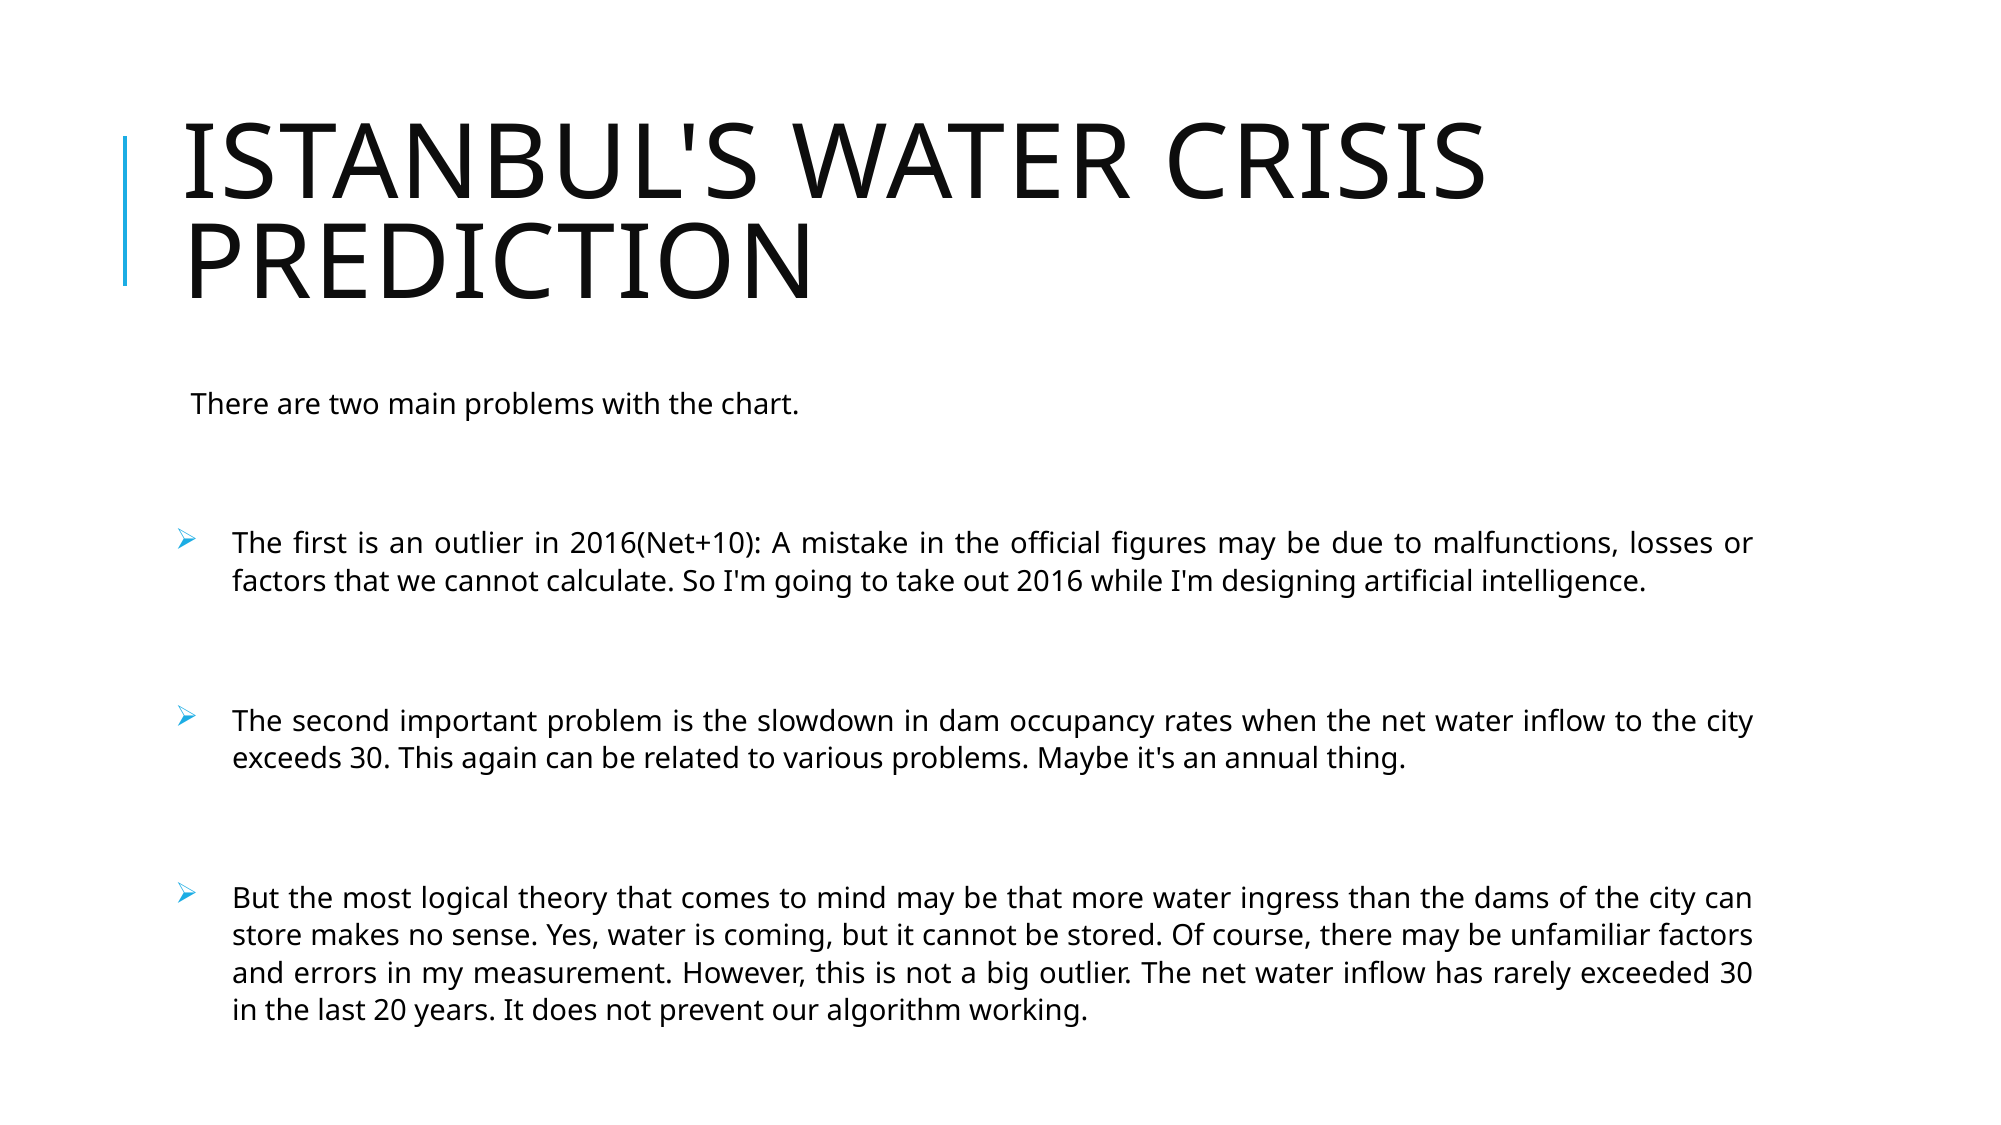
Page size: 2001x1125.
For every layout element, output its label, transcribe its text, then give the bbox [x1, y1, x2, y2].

title Istanbul's Water Crısıs Predıctıon [168, 96, 1763, 342]
list There are two main problems with the chart. The first is an outlier in 2016(Net+10): A mistake in the official figures may be due to malfunctions, losses or factors that we cannot calculate. So I'm going to take out 2016 while I'm designing artificial intelligence. The second important problem is the slowdown in dam occupancy rates when the net water inflow to the city exceeds 30. This again can be related to various problems. Maybe it's an annual thing. But the most logical theory that comes to mind may be that more water ingress than the dams of the city can store makes no sense. Yes, water is coming, but it cannot be stored. Of course, there may be unfamiliar factors and errors in my measurement. However, this is not a big outlier. The net water inflow has rarely exceeded 30 in the last 20 years. It does not prevent our algorithm working. [168, 375, 1763, 1035]
